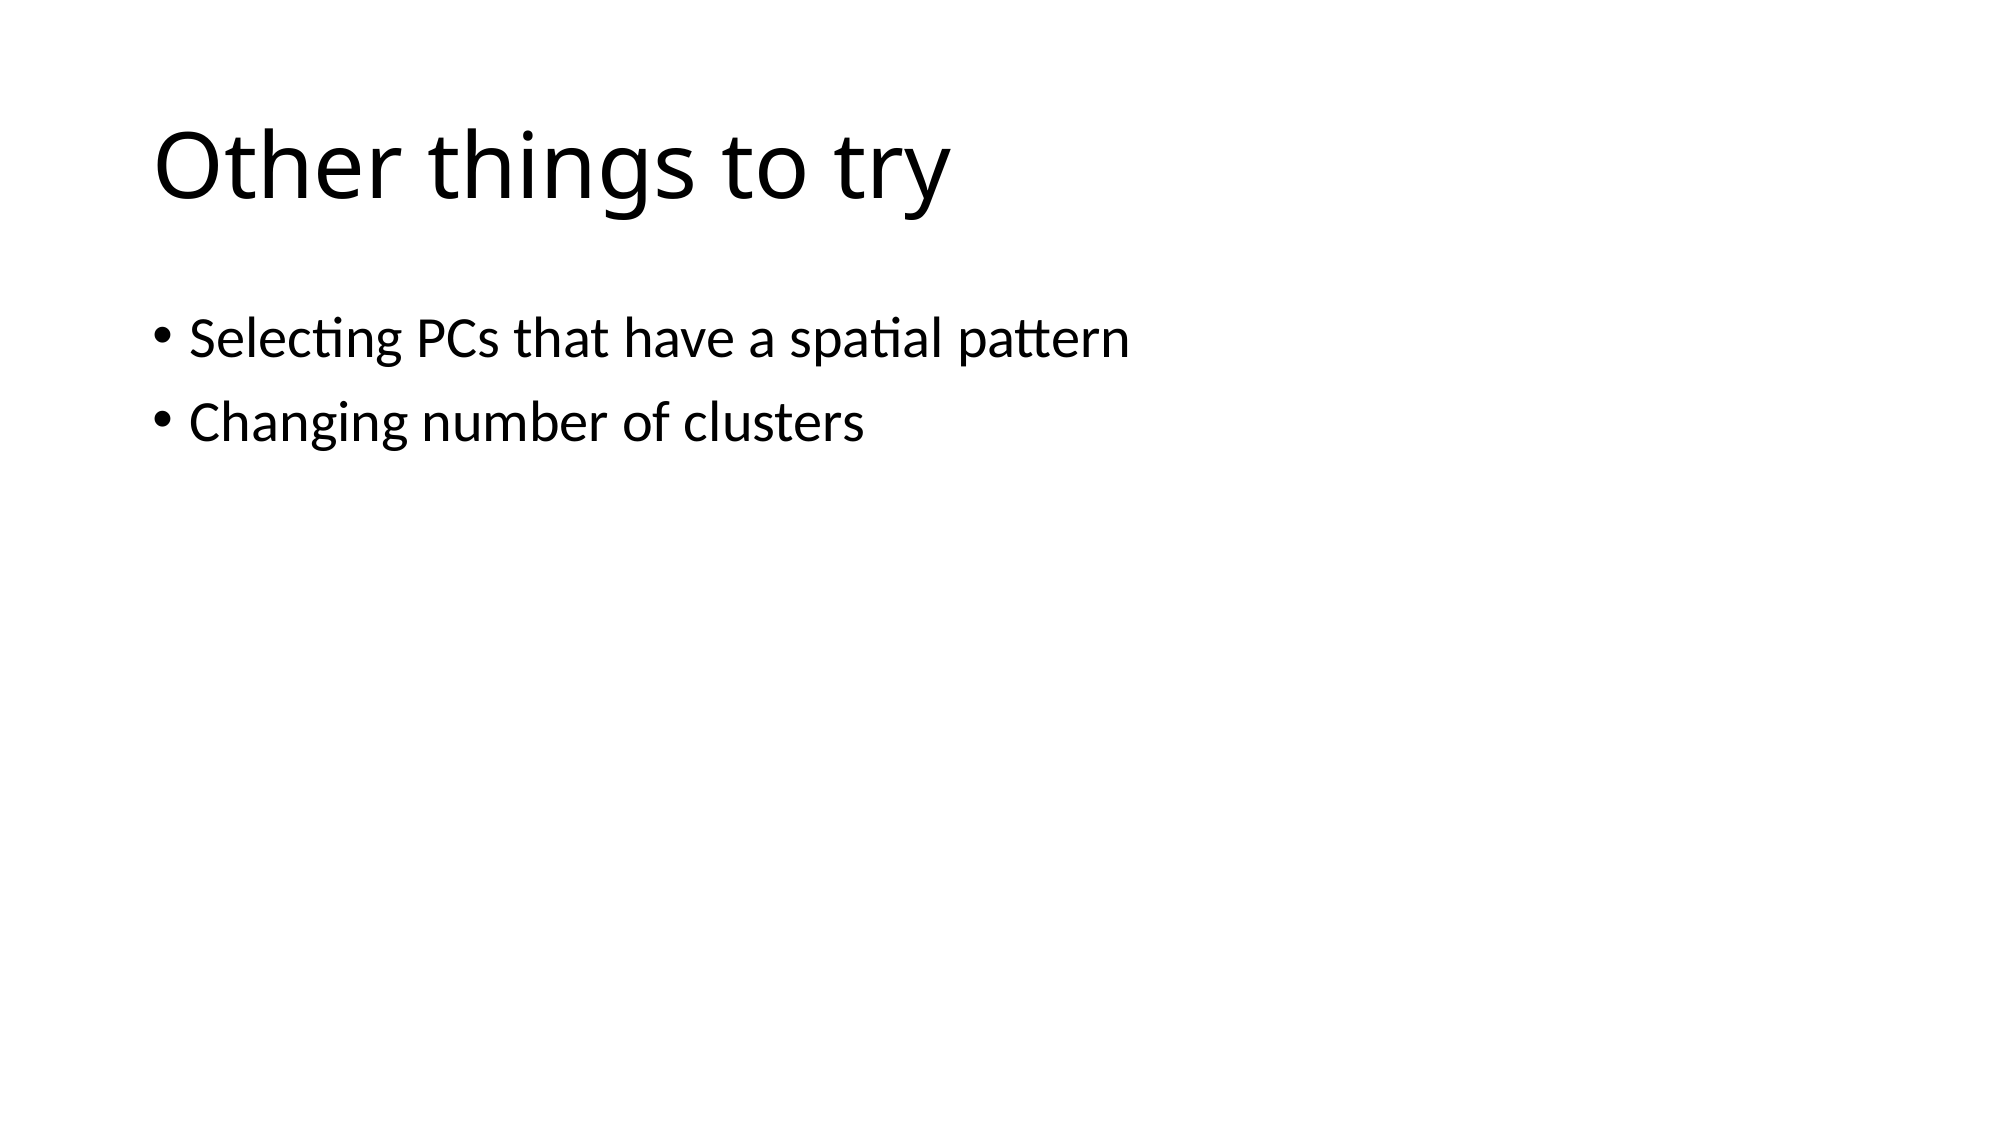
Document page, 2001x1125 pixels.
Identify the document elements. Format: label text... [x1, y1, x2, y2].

list Selecting PCs that have a spatial pattern Changing number of clusters [137, 299, 1863, 1014]
title Other things to try [137, 59, 1863, 278]
